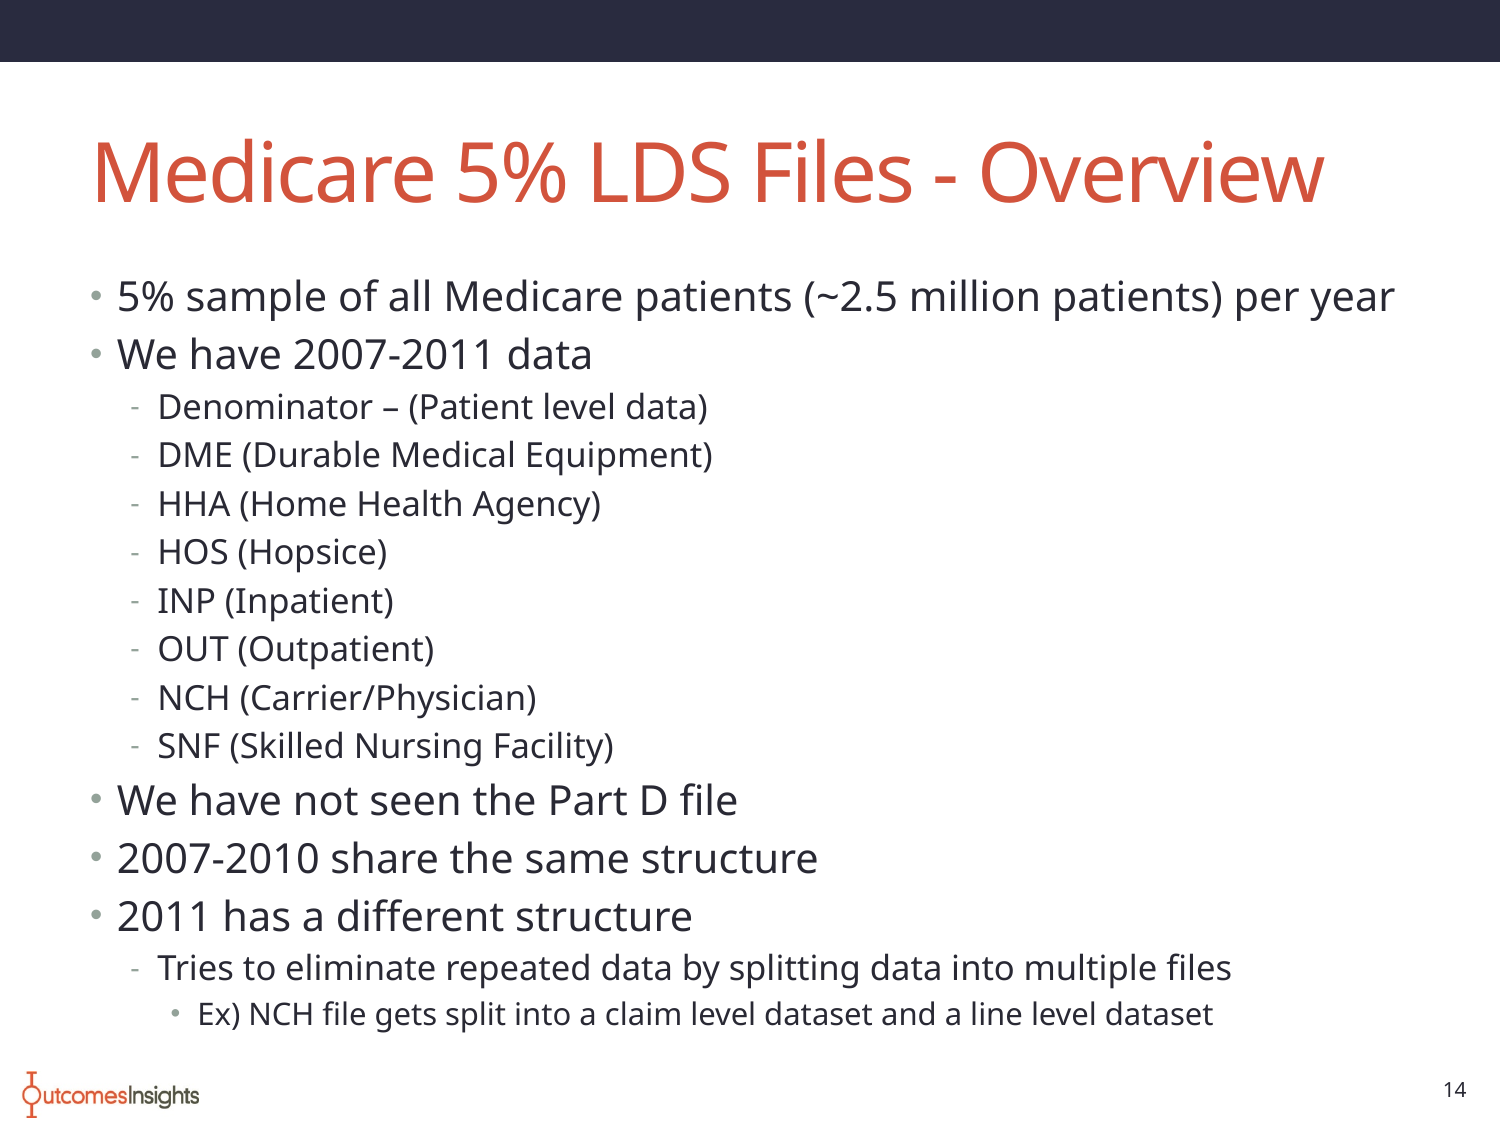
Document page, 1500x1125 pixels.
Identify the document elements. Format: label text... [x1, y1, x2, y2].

title Medicare 5% LDS Files - Overview [75, 87, 1425, 250]
list 5% sample of all Medicare patients (~2.5 million patients) per year We have 2007-2011 data Denominator – (Patient level data) DME (Durable Medical Equipment) HHA (Home Health Agency) HOS (Hopsice) INP (Inpatient) OUT (Outpatient) NCH (Carrier/Physician) SNF (Skilled Nursing Facility) We have not seen the Part D file 2007-2010 share the same structure 2011 has a different structure Tries to eliminate repeated data by splitting data into multiple files Ex) NCH file gets split into a claim level dataset and a line level dataset [75, 262, 1425, 1063]
picture [20, 1071, 199, 1118]
